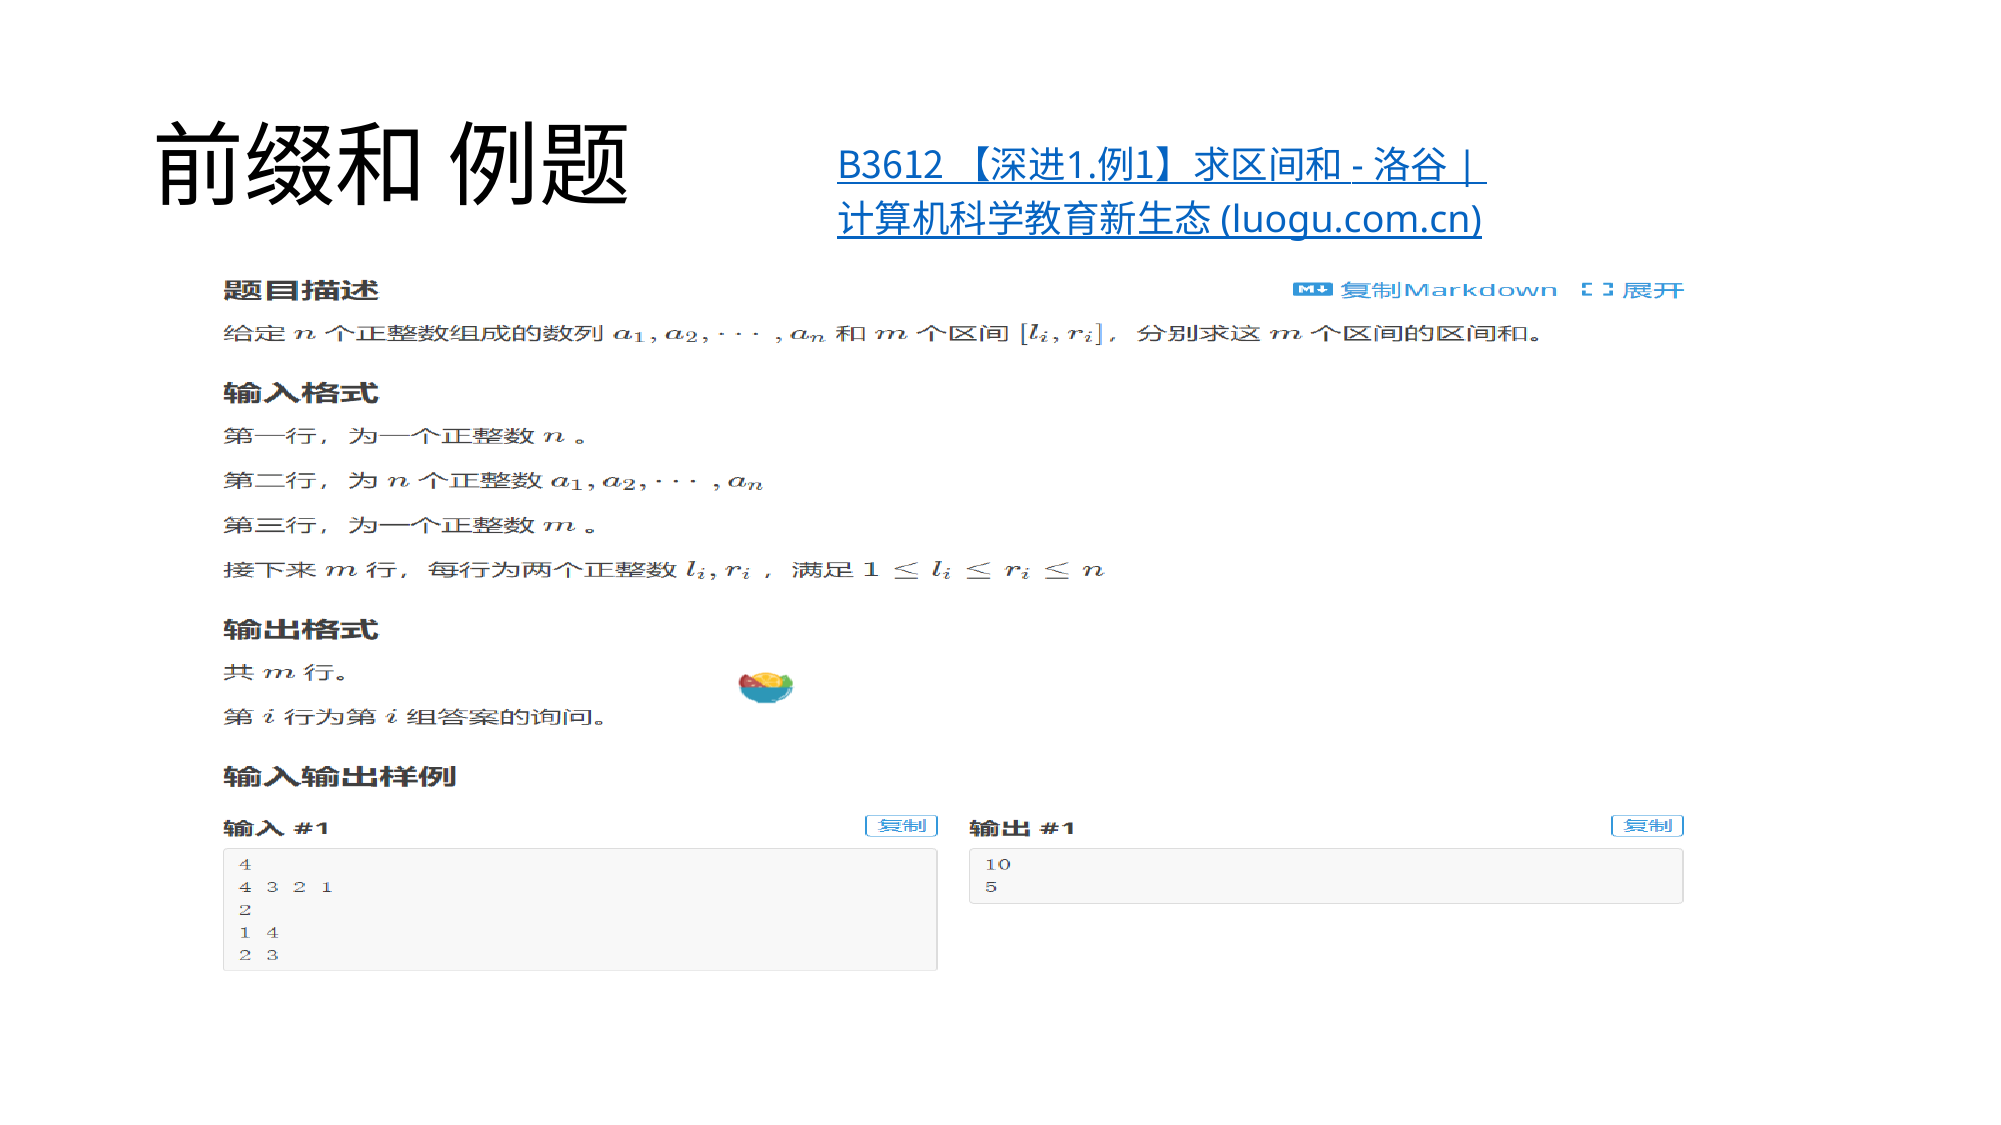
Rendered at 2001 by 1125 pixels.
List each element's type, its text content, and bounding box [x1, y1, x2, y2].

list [192, 277, 1711, 992]
text_box B3612 【深进1.例1】求区间和 - 洛谷 | 计算机科学教育新生态 (luogu.com.cn) [822, 133, 1823, 258]
title 前缀和 例题 [137, 59, 1863, 278]
